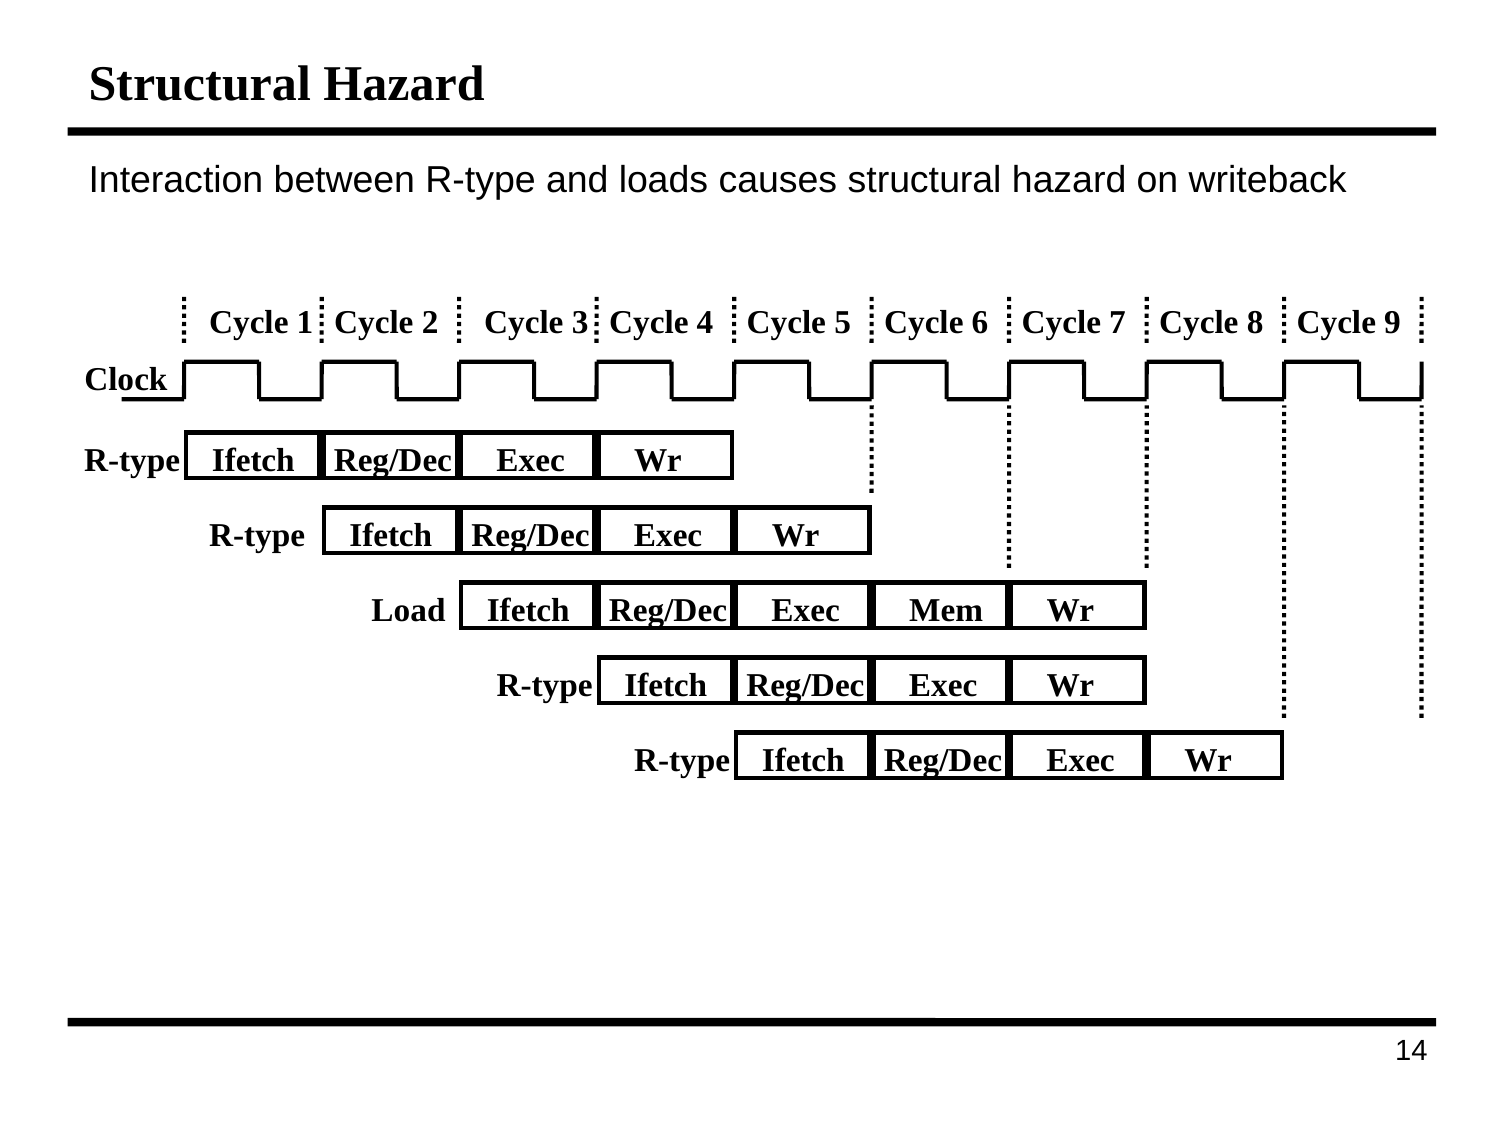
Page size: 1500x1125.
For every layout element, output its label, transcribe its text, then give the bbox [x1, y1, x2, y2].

title Structural Hazard [73, 36, 1431, 124]
slide_number 112 [1134, 1023, 1443, 1099]
list Interaction between R-type and loads causes structural hazard on writeback [73, 148, 1431, 1012]
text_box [68, 292, 1422, 786]
